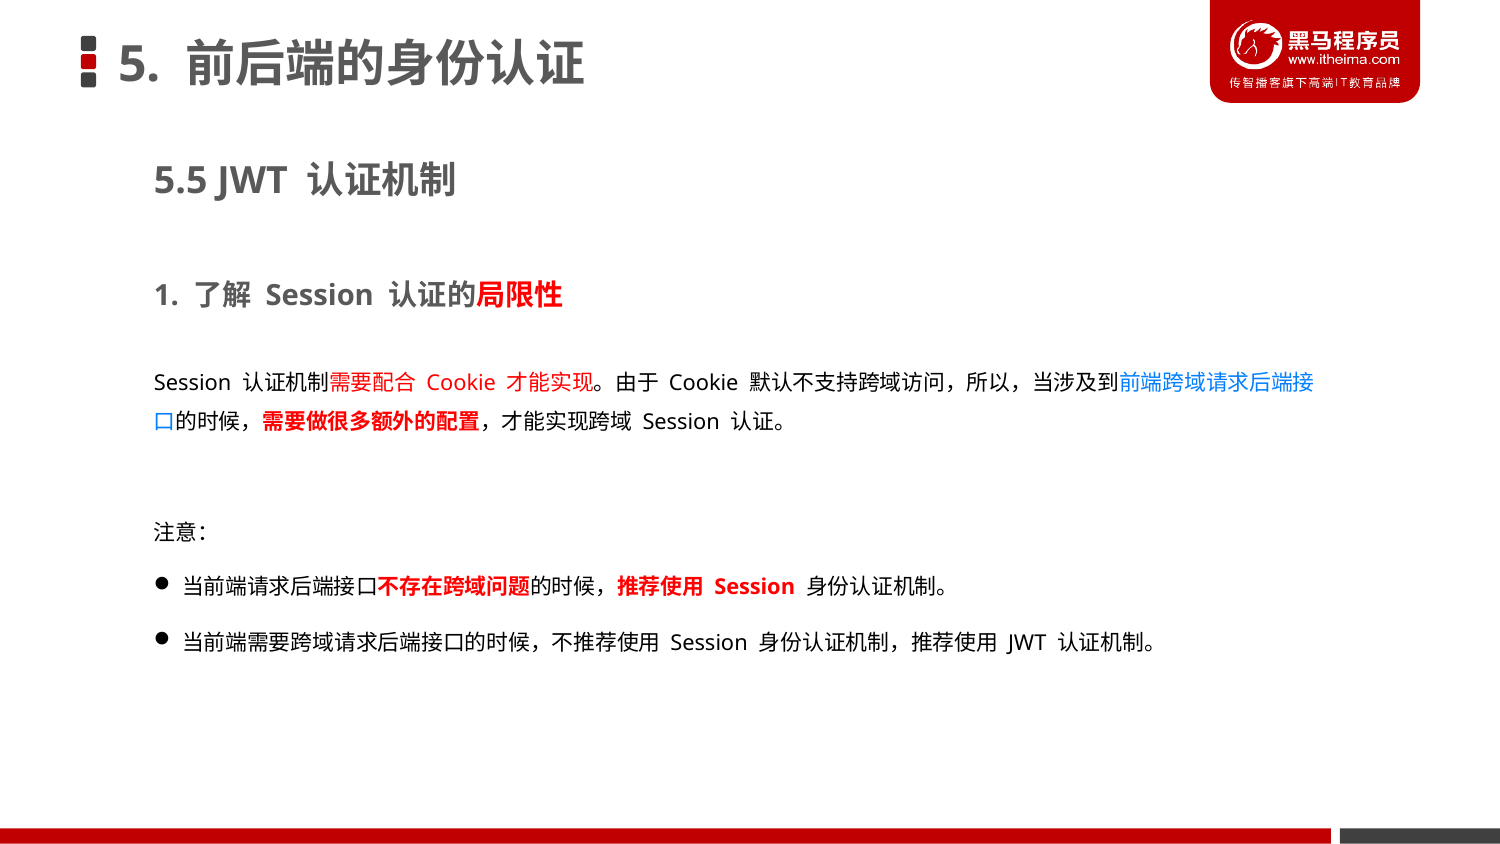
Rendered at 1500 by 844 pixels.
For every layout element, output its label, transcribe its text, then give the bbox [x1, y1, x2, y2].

text_box 1. 了解 Session 认证的局限性 [139, 273, 1204, 320]
list Session 认证机制需要配合 Cookie 才能实现。由于 Cookie 默认不支持跨域访问，所以，当涉及到前端跨域请求后端接口的时候，需要做很多额外的配置，才能实现跨域 Session 认证。 注意： 当前端请求后端接口不存在跨域问题的时候，推荐使用 Session 身份认证机制。 当前端需要跨域请求后端接口的时候，不推荐使用 Session 身份认证机制，推荐使用 JWT 认证机制。 [139, 348, 1331, 720]
list 5.5 JWT 认证机制 [139, 153, 1209, 243]
title 5. 前后端的身份认证 [103, 0, 1209, 130]
picture [1211, 11, 1419, 97]
